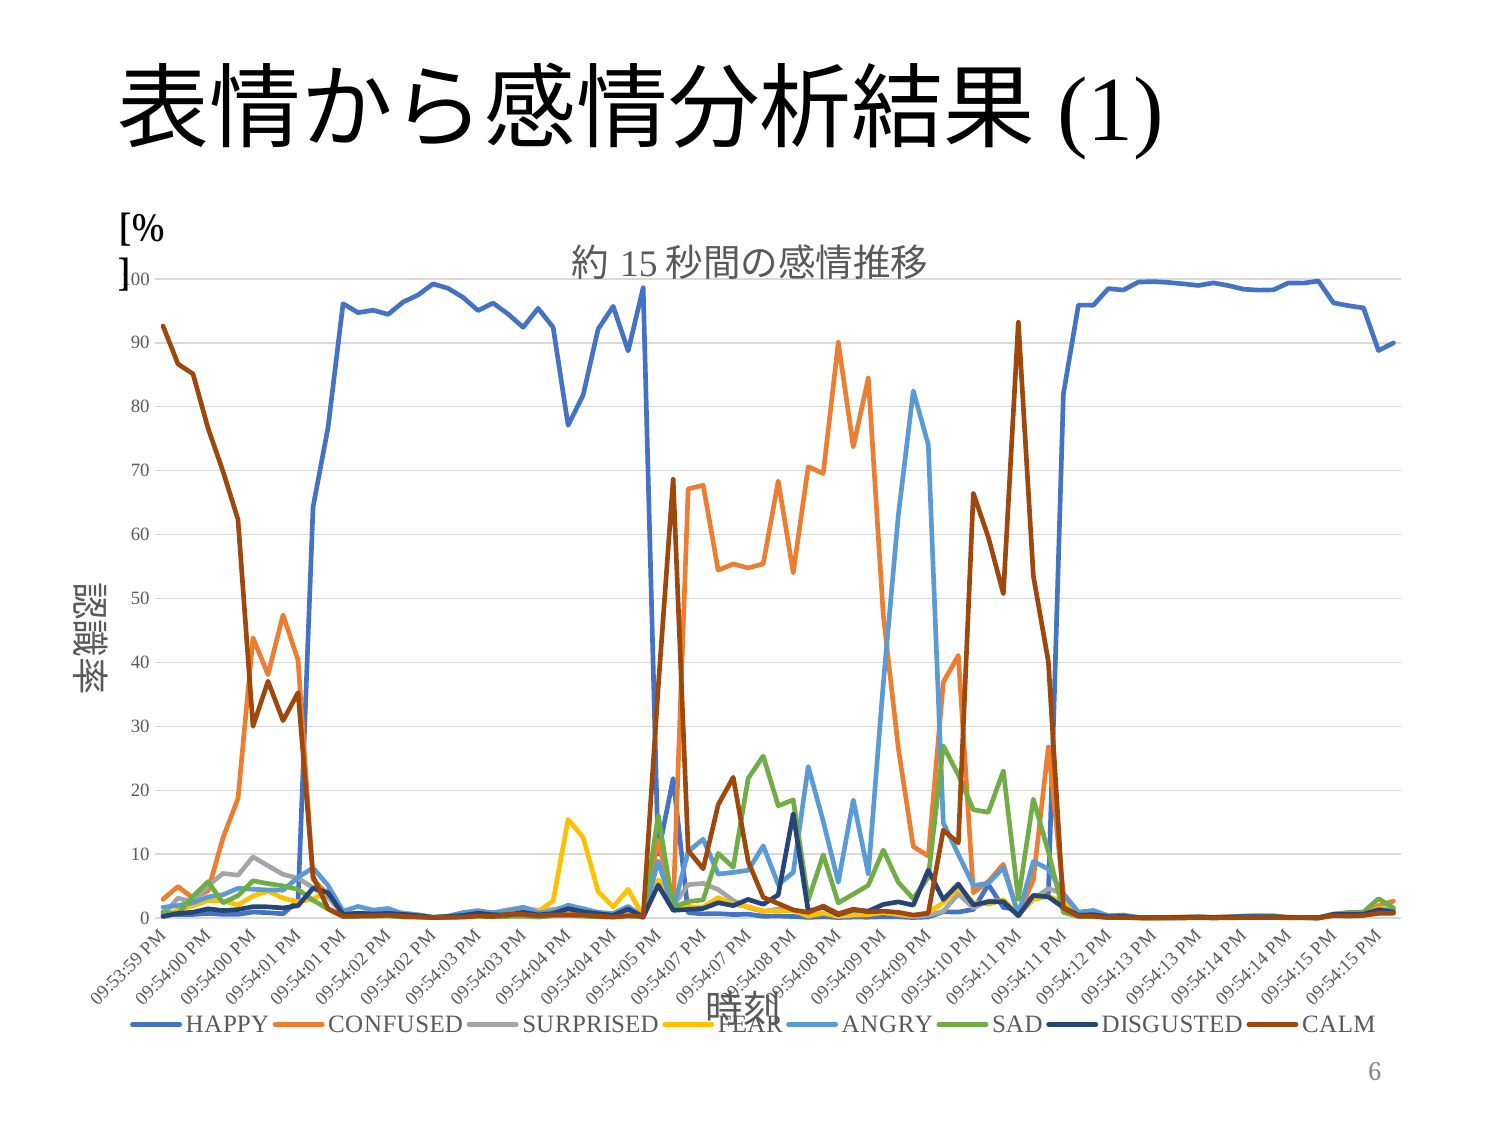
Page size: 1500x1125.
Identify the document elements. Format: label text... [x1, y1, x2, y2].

chart [53, 196, 1447, 1046]
text_box 表情から感情分析結果(1) [103, 53, 1397, 165]
slide_number 6 [1059, 1046, 1397, 1103]
